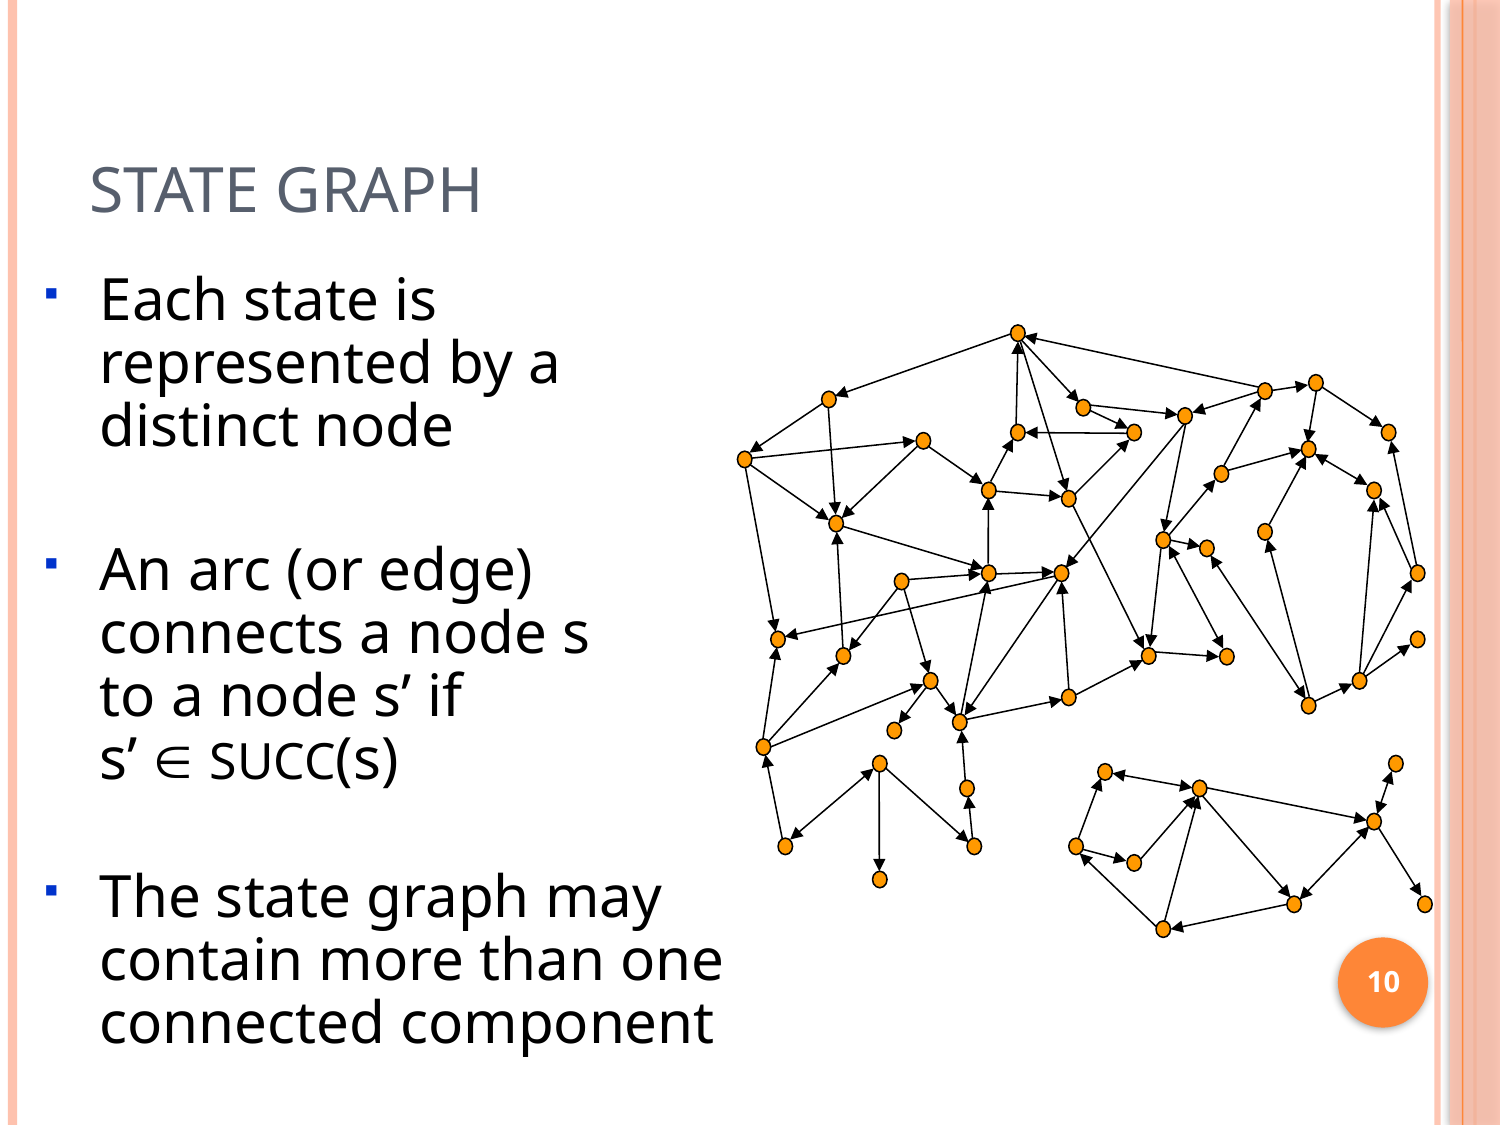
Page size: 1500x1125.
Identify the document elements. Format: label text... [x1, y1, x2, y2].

slide_number 10 [1333, 945, 1434, 1026]
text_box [736, 324, 1433, 938]
title State Graph [75, 45, 1300, 233]
text_box Each state is represented by a distinct node An arc (or edge) connects a node s to a node s’ if s’  SUCC(s) The state graph may contain more than one connected component [28, 262, 767, 1063]
